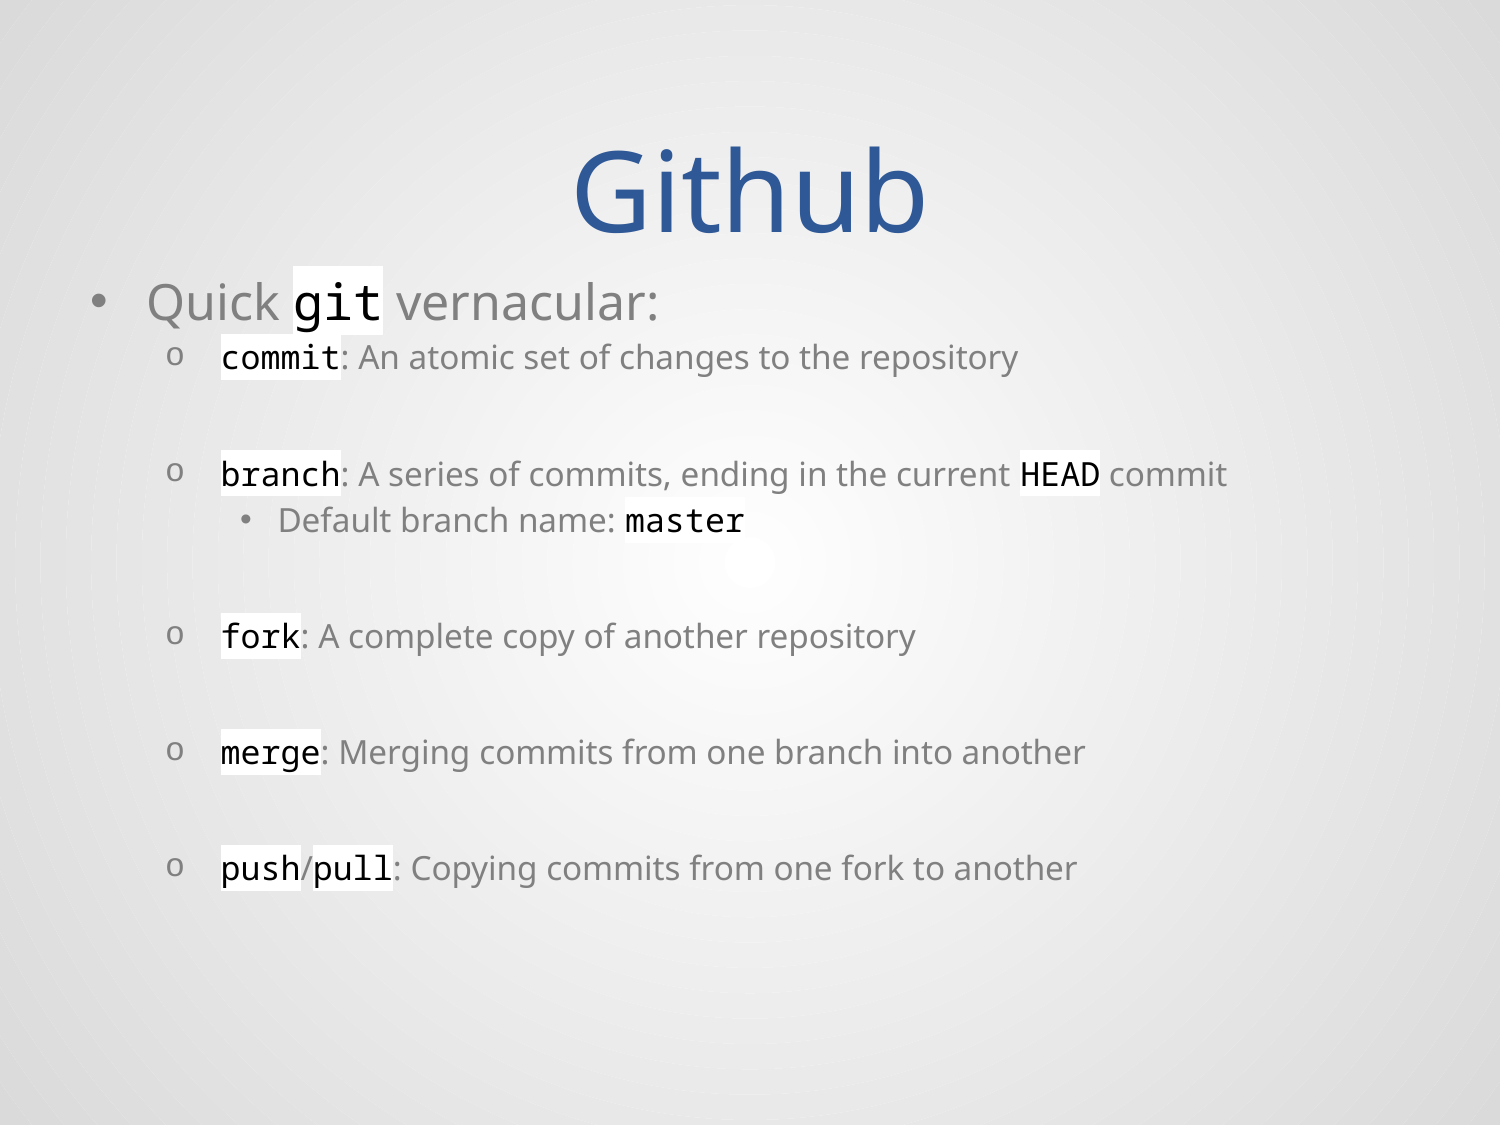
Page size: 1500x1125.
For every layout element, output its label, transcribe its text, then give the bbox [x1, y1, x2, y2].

list Quick git vernacular: commit: An atomic set of changes to the repository branch: A series of commits, ending in the current HEAD commit Default branch name: master fork: A complete copy of another repository merge: Merging commits from one branch into another push/pull: Copying commits from one fork to another [75, 262, 1425, 1005]
title Github [75, 0, 1425, 262]
